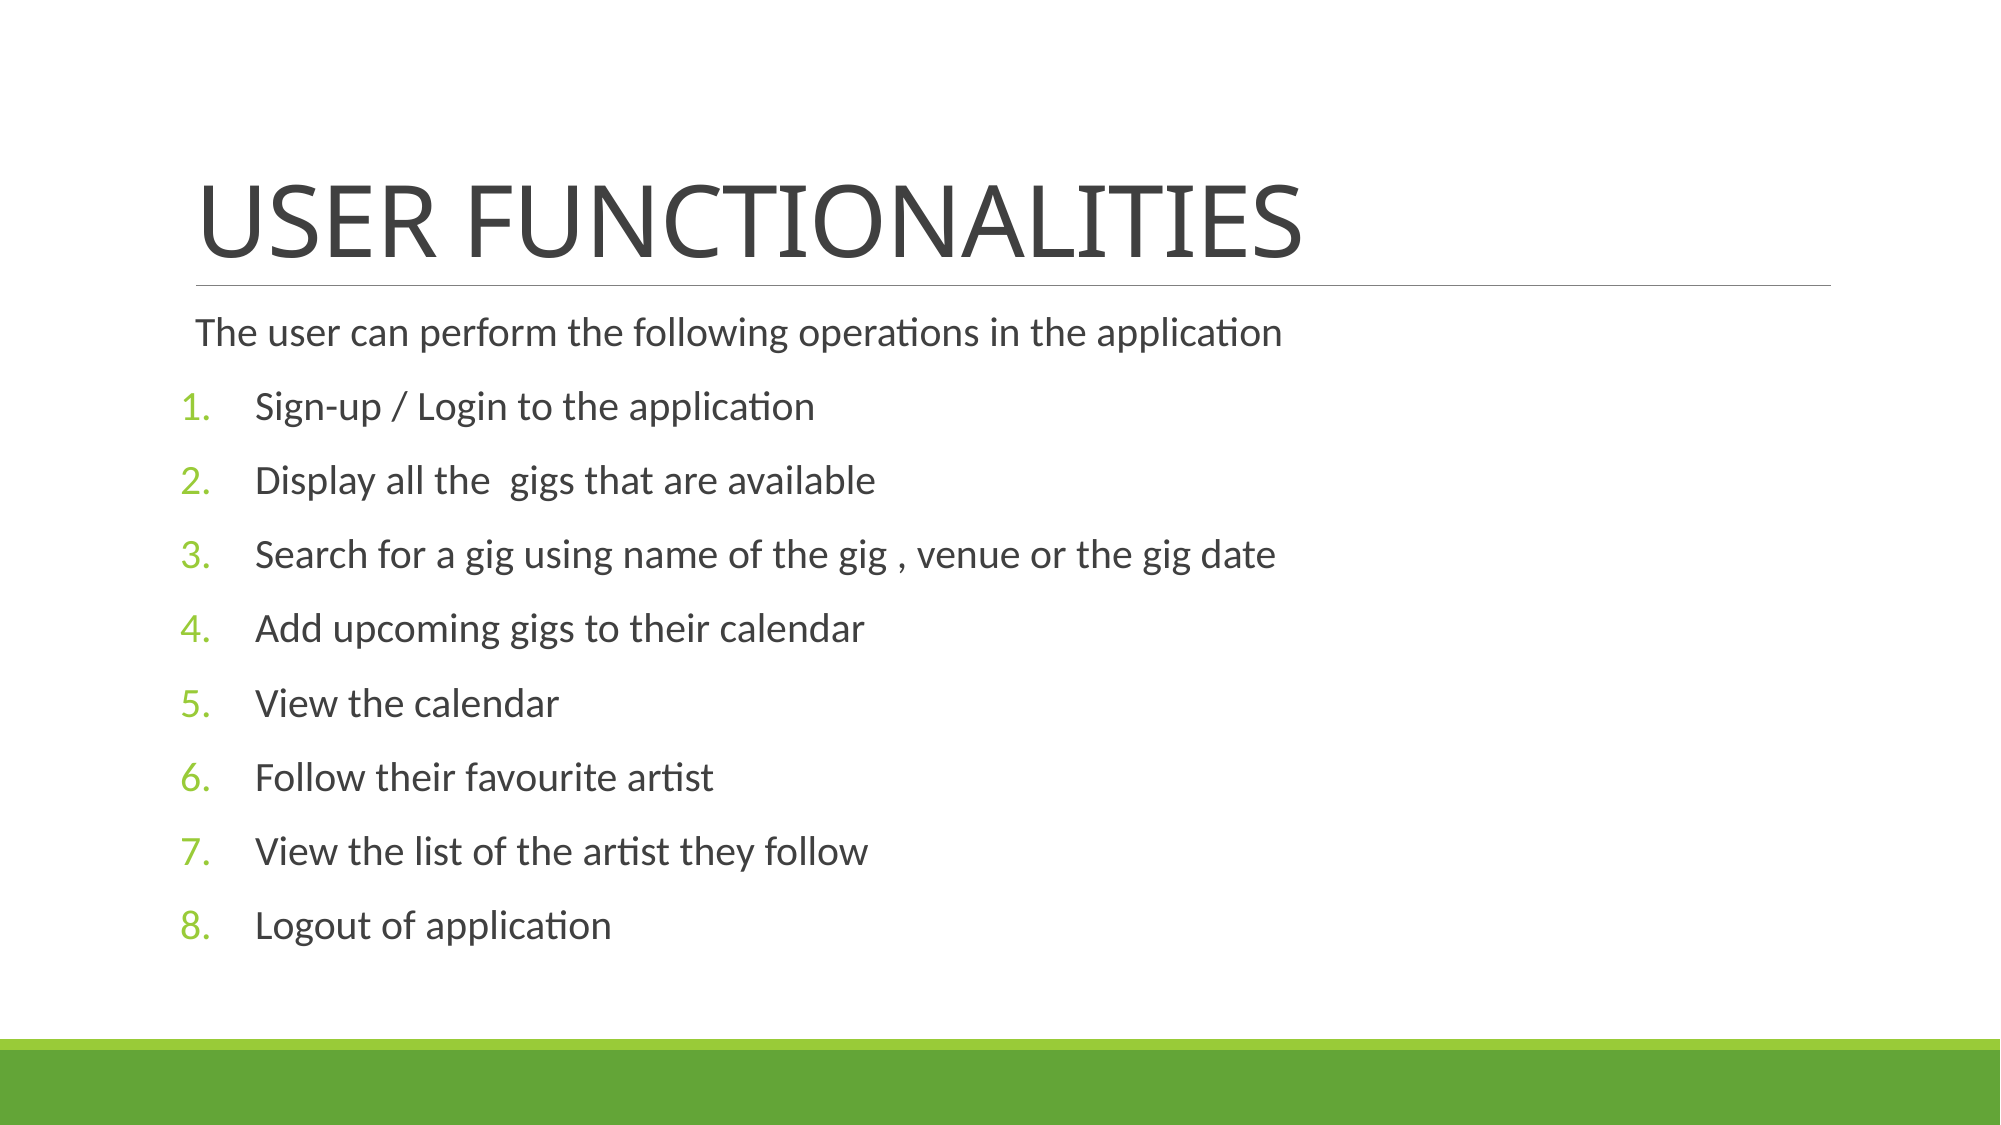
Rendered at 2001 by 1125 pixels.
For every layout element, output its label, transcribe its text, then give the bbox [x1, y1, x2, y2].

title USER FUNCTIONALITIES [180, 47, 1830, 285]
list The user can perform the following operations in the application Sign-up / Login to the application Display all the gigs that are available Search for a gig using name of the gig , venue or the gig date Add upcoming gigs to their calendar View the calendar Follow their favourite artist View the list of the artist they follow Logout of application [180, 302, 1830, 963]
